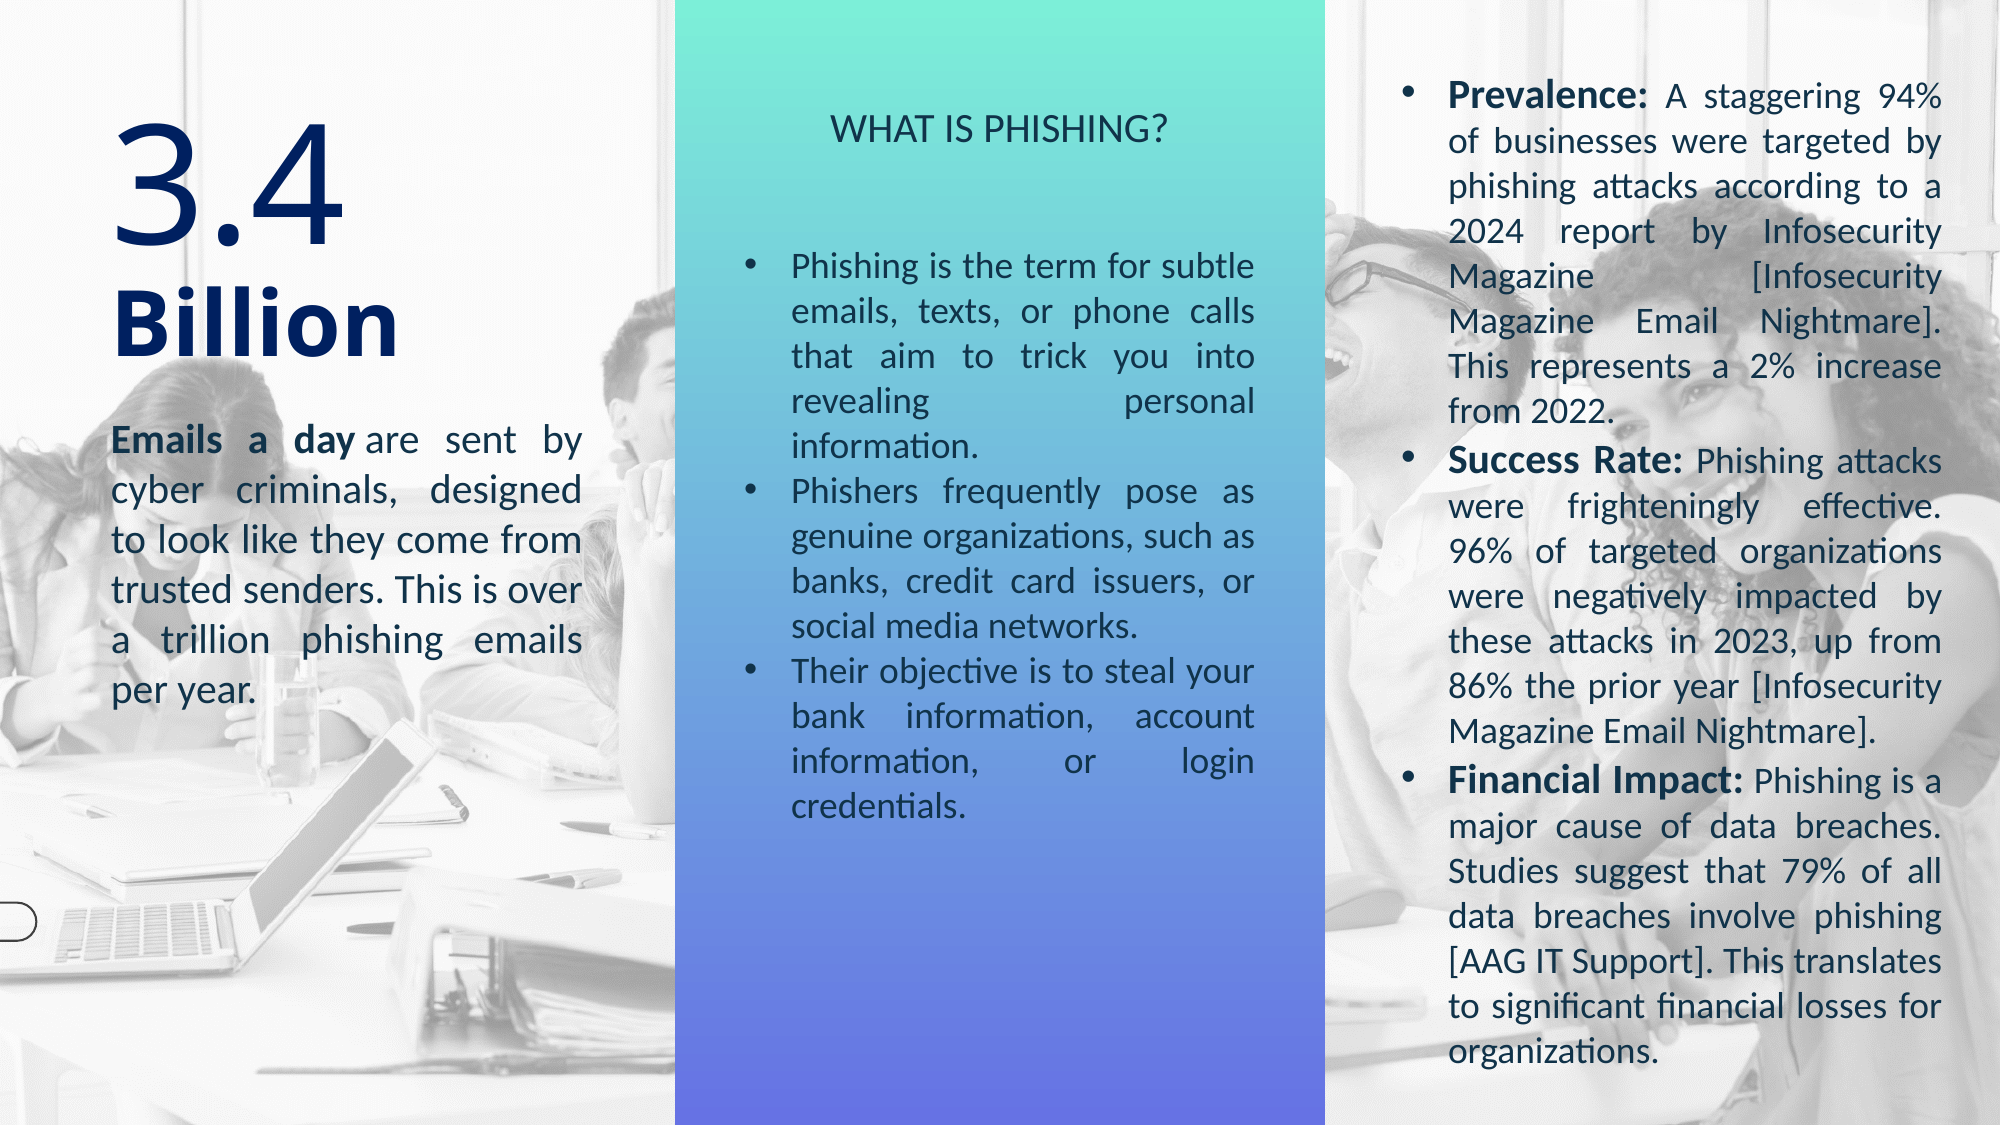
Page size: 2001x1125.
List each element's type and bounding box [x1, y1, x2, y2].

text_box [736, 333, 1242, 962]
picture [0, 0, 2000, 1125]
